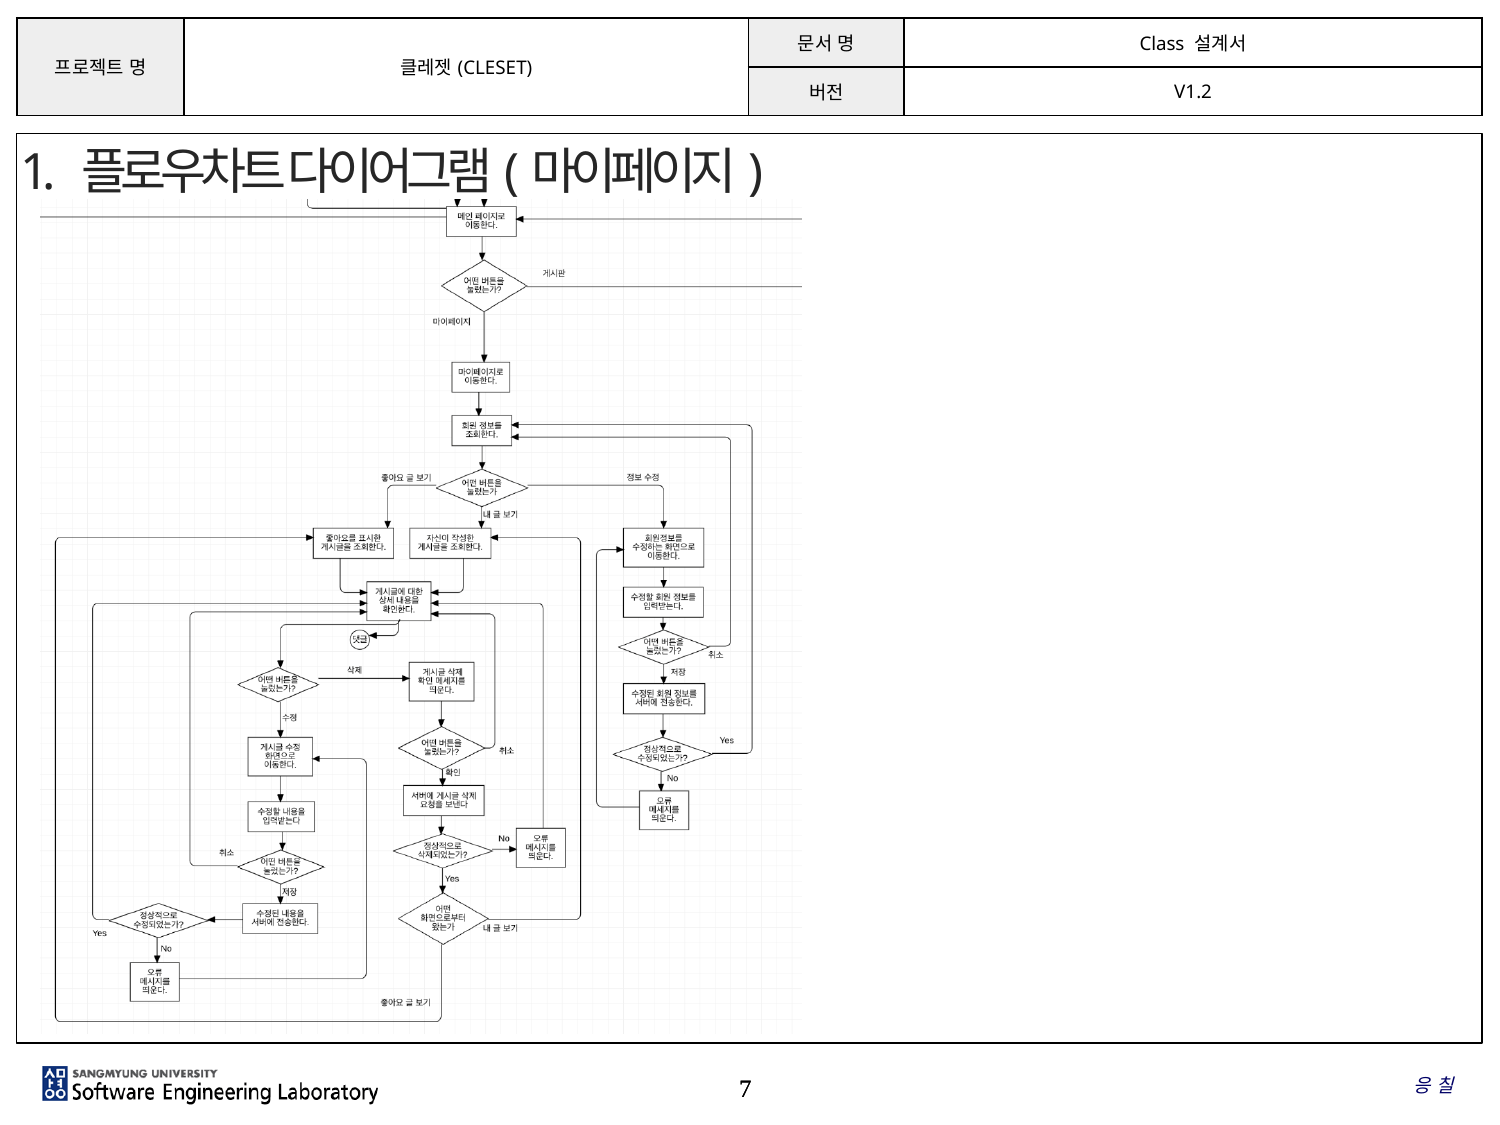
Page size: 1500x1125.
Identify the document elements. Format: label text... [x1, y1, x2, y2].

picture [40, 199, 803, 1034]
picture [42, 1066, 382, 1106]
text_box 1. 플로우차트 다이어그램(마이페이지) [5, 131, 778, 207]
footer 응 칠 [994, 1060, 1454, 1110]
